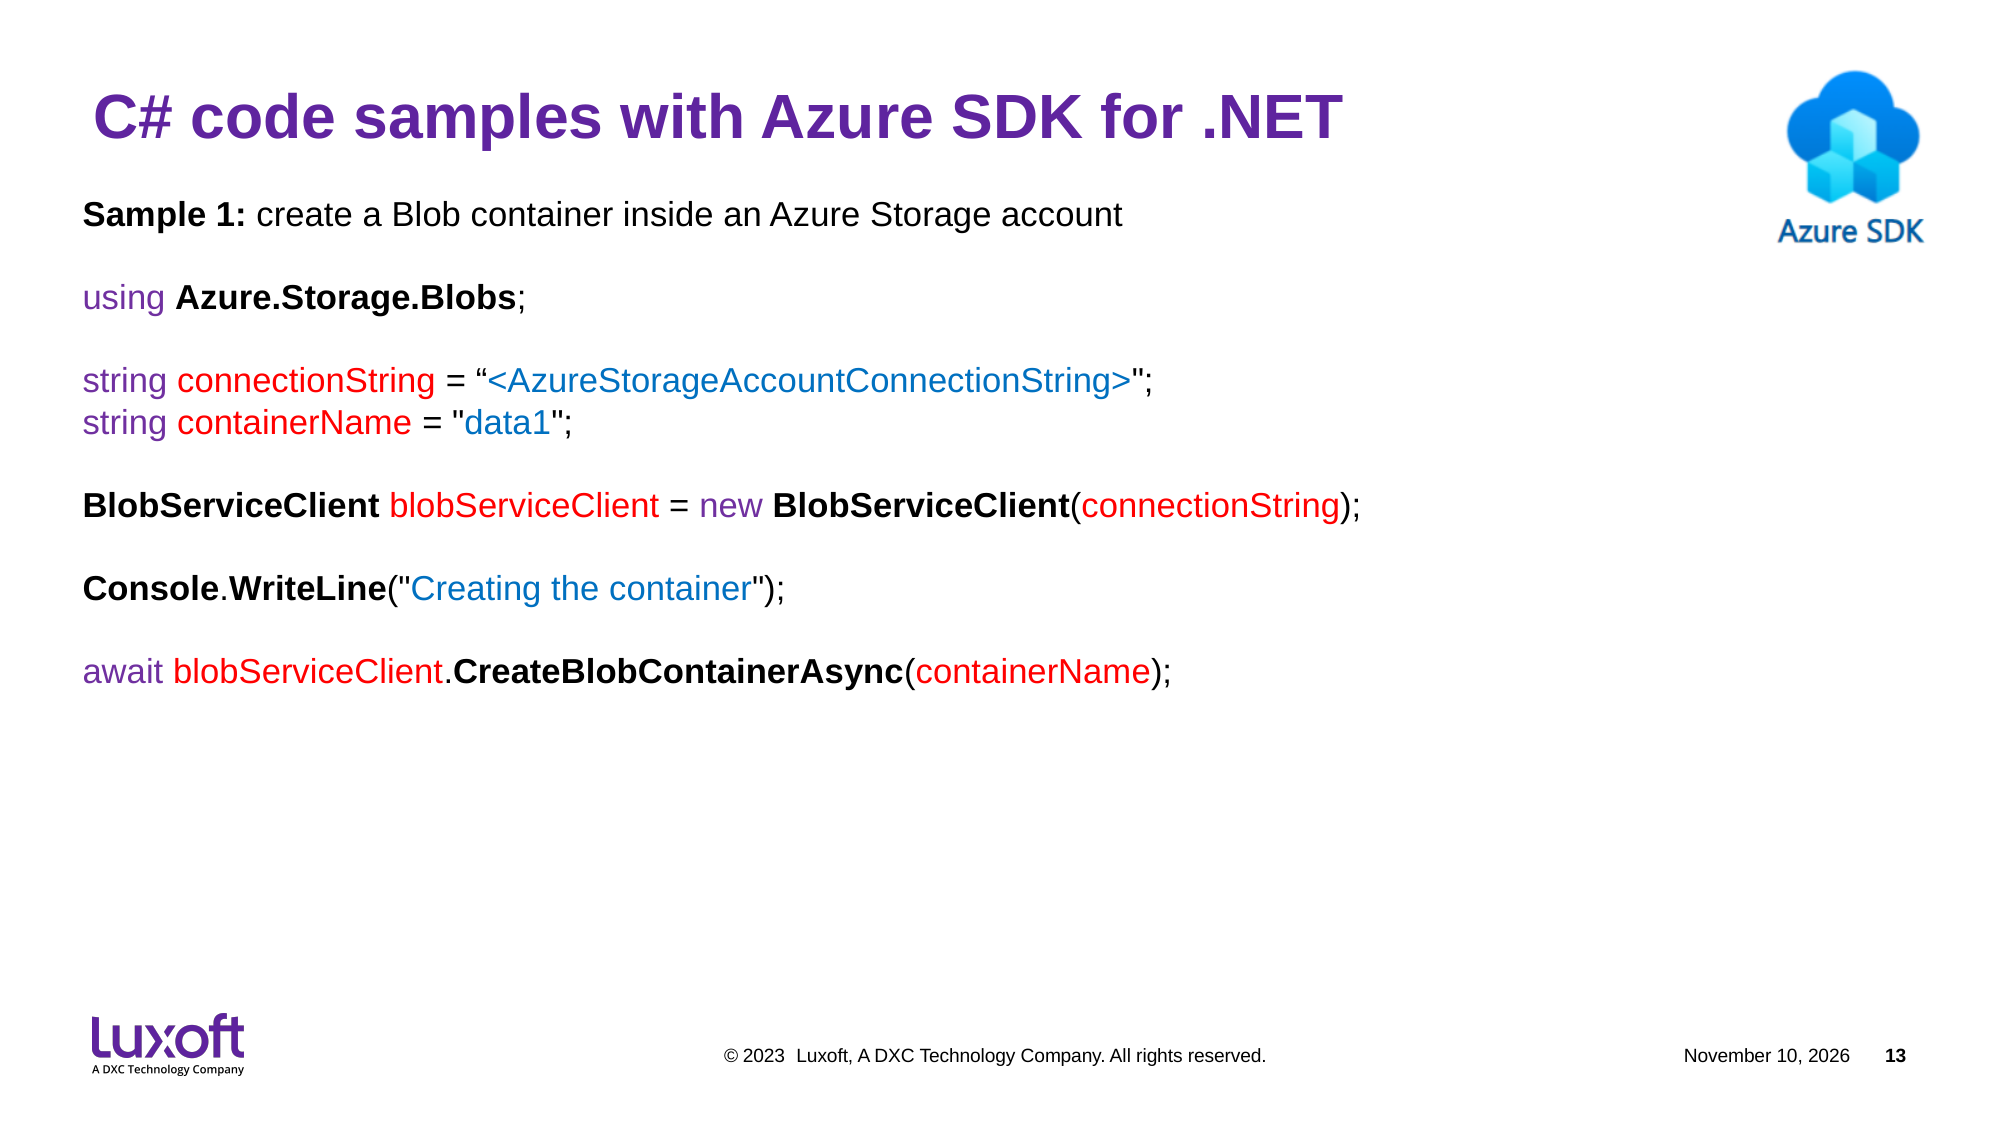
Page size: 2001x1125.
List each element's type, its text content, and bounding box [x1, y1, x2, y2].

text_box Sample 1: create a Blob container inside an Azure Storage account using Azure.Storage.Blobs; string connectionString = “<AzureStorageAccountConnectionString>"; string containerName = "data1"; BlobServiceClient blobServiceClient = new BlobServiceClient(connectionString); Console.WriteLine("Creating the container"); await blobServiceClient.CreateBlobContainerAsync(containerName); [67, 184, 1393, 698]
picture [92, 1013, 244, 1076]
title C# code samples with Azure SDK for .NET [93, 87, 1612, 167]
picture [1773, 63, 1934, 258]
